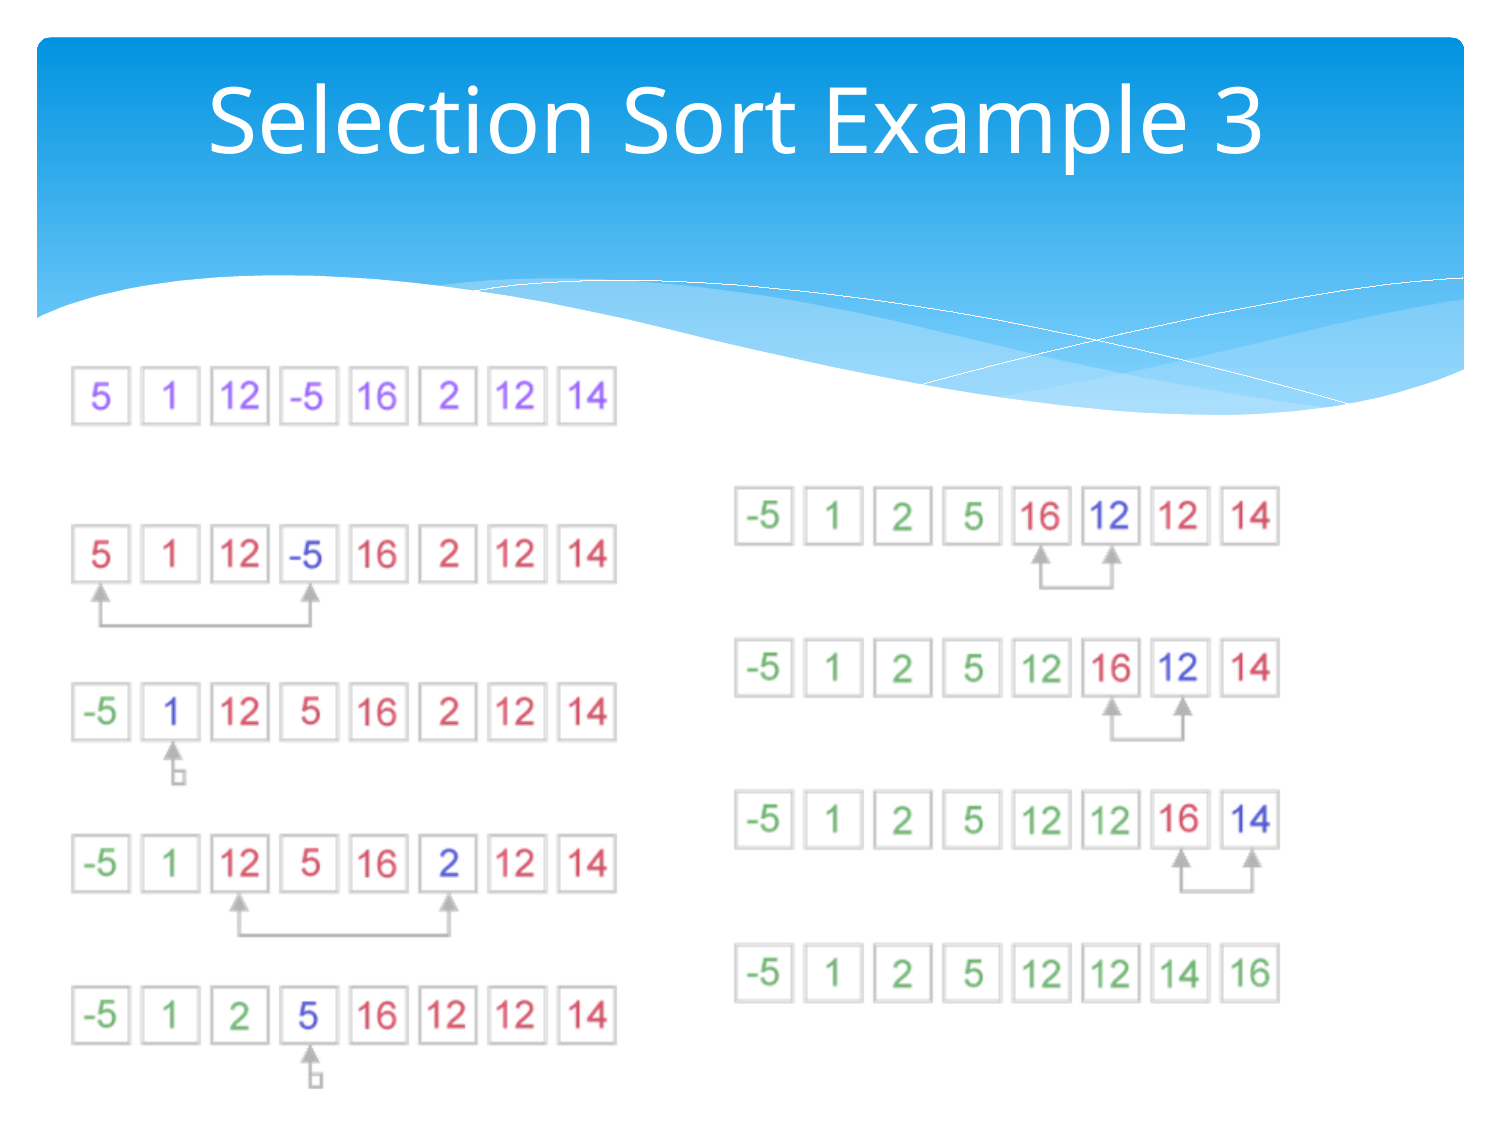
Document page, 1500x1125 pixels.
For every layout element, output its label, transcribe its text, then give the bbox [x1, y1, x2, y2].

picture [724, 449, 1288, 1051]
title Selection Sort Example 3 [62, 54, 1413, 150]
picture [62, 359, 626, 1111]
